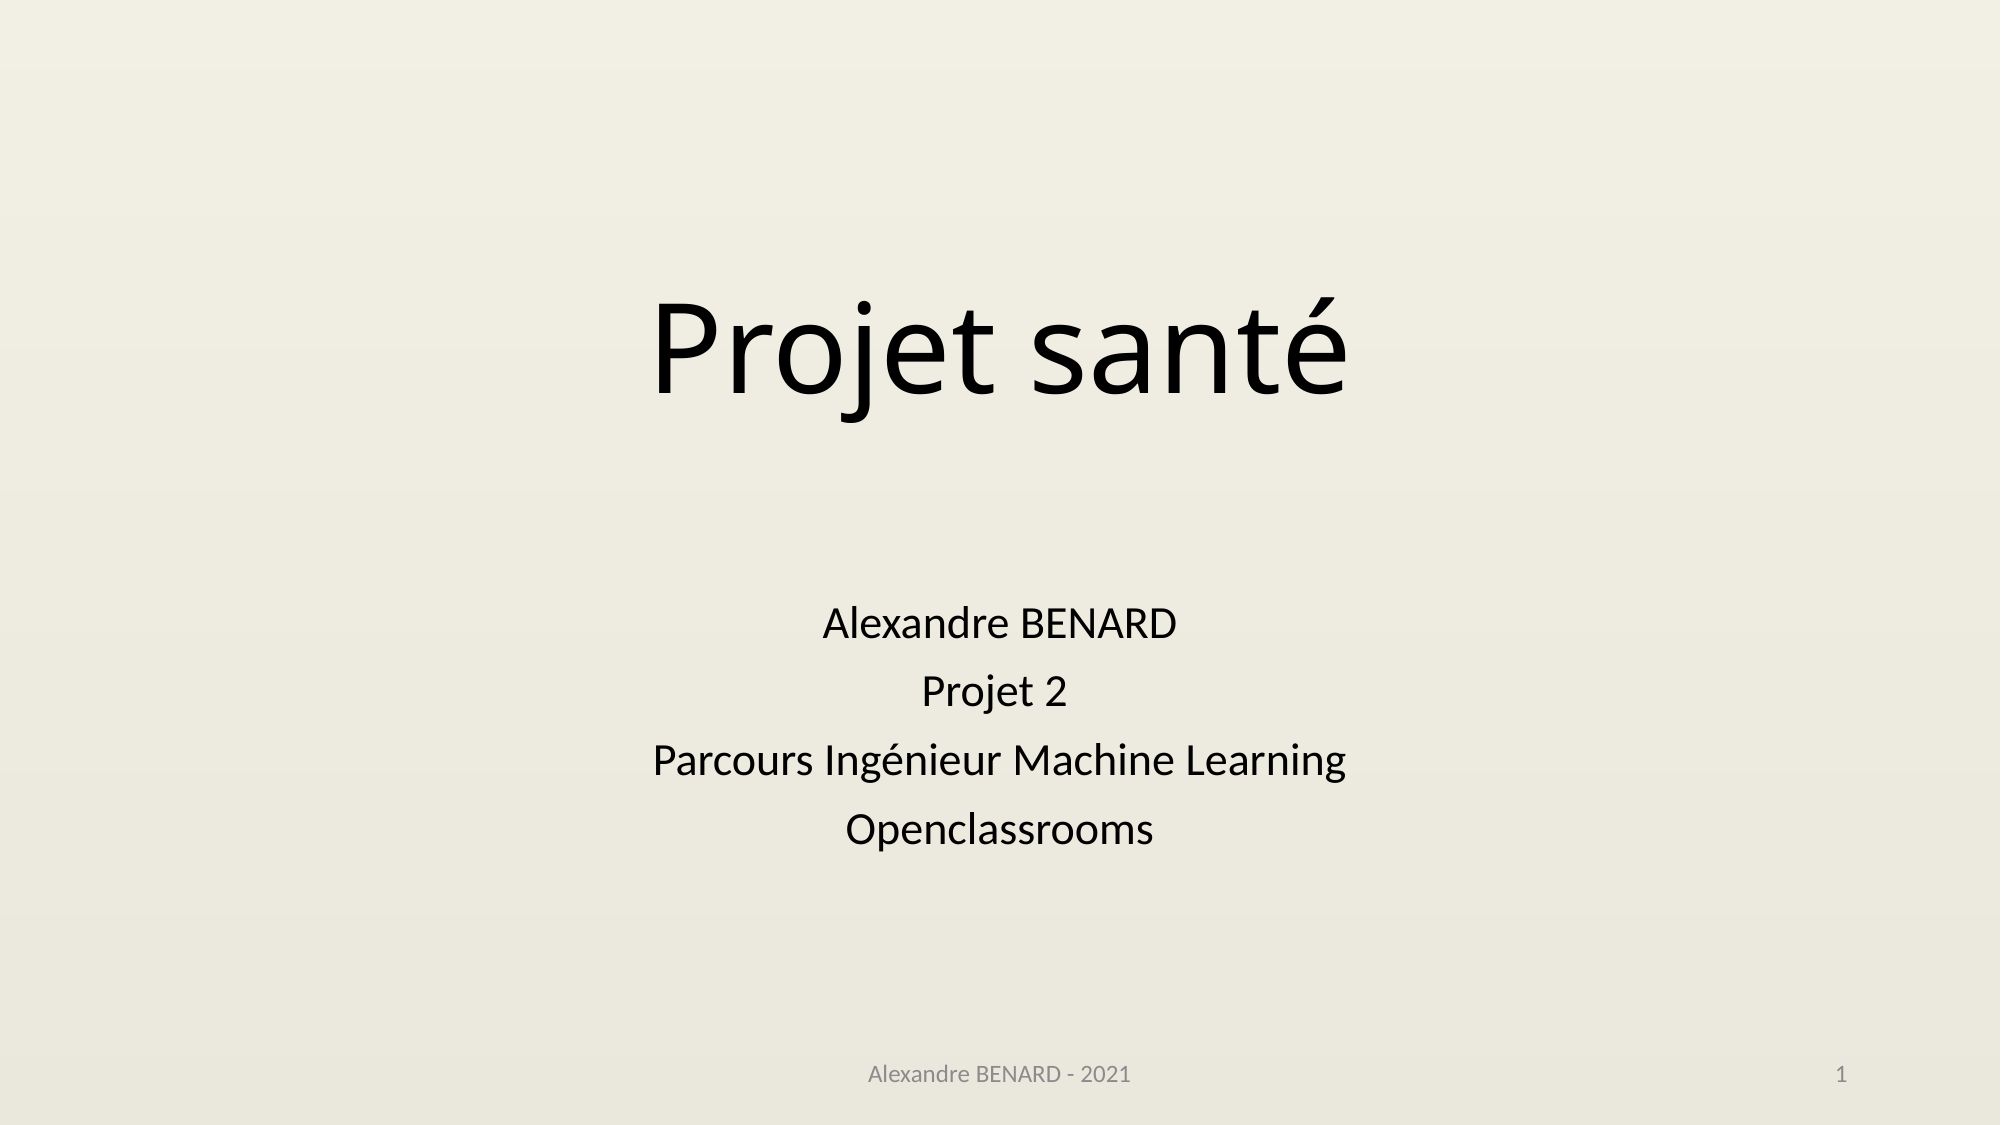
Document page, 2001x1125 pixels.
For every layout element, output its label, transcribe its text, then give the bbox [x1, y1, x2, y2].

footer Alexandre BENARD - 2021 [662, 1042, 1338, 1103]
title Projet santé [249, 184, 1750, 429]
subtitle Alexandre BENARD Projet 2 Parcours Ingénieur Machine Learning Openclassrooms [249, 590, 1750, 863]
slide_number 1 [1412, 1042, 1863, 1103]
